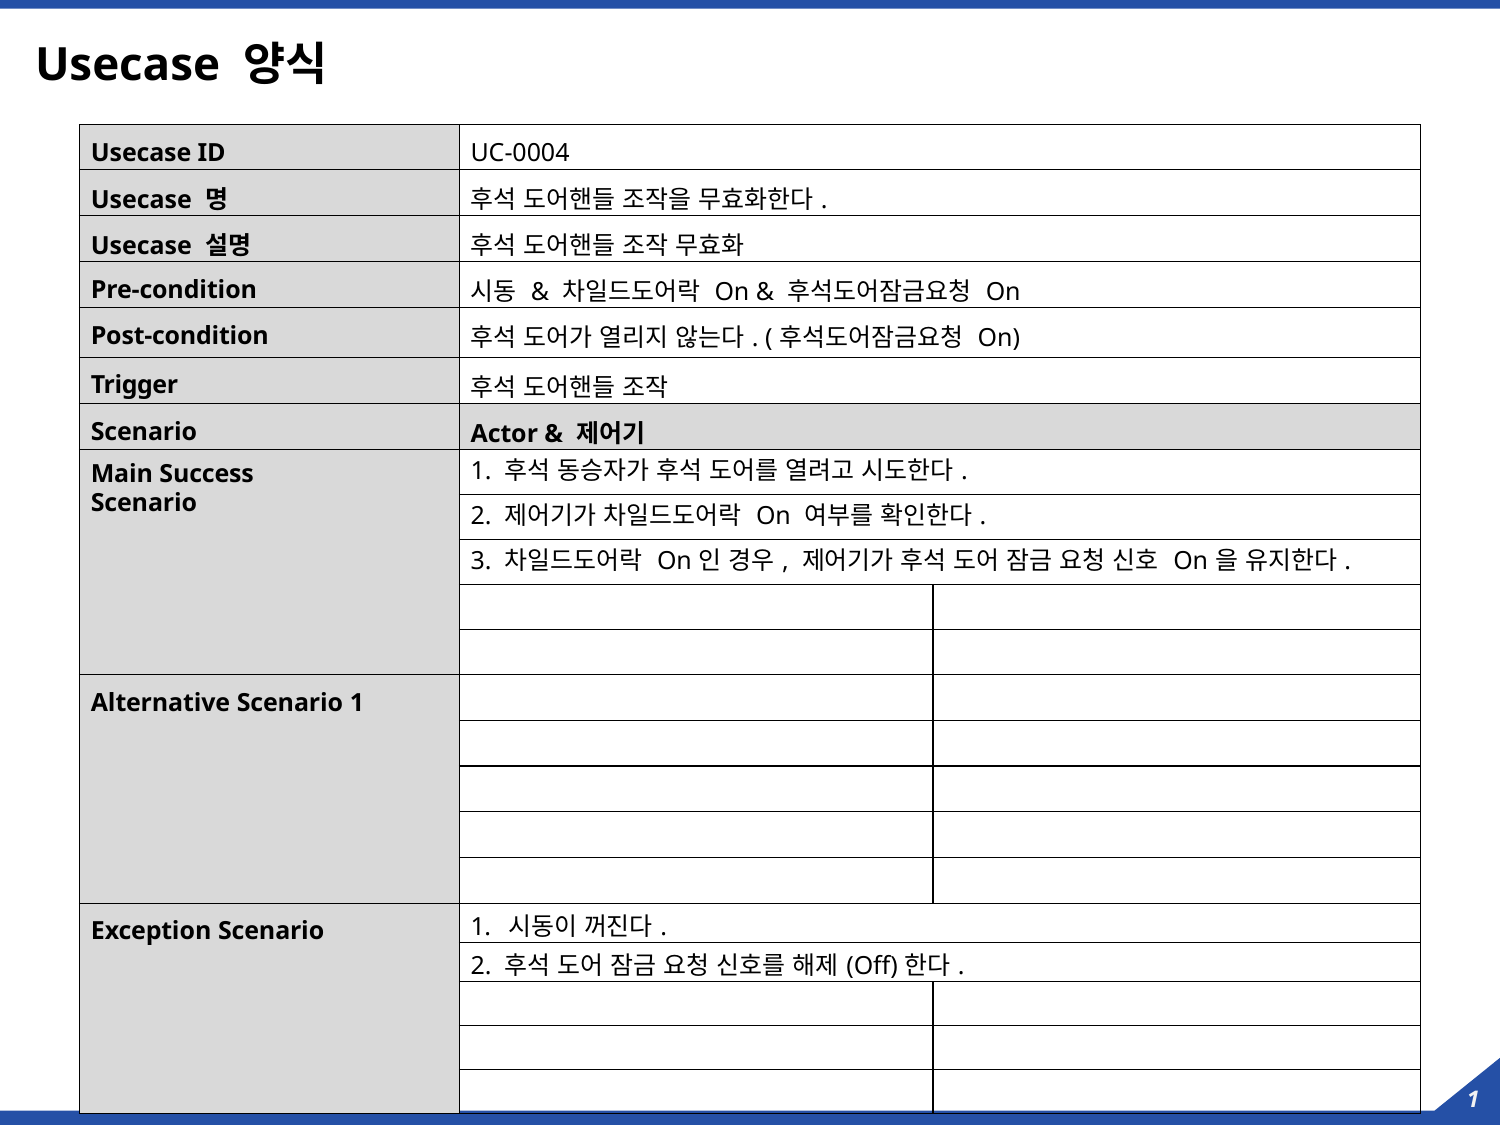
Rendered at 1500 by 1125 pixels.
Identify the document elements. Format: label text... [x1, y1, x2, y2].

table_cell 후석 도어핸들 조작 무효화 [460, 216, 1420, 261]
table_cell Post-condition [80, 308, 459, 357]
table_cell Scenario [80, 404, 459, 449]
table_cell [460, 767, 932, 811]
title Usecase 양식 [20, 31, 1441, 101]
table_cell Alternative Scenario 1 [80, 675, 459, 903]
table_cell 후석 도어핸들 조작을 무효화한다. [460, 170, 1420, 215]
table_cell 2. 제어기가 차일드도어락 On 여부를 확인한다. [460, 495, 1420, 539]
table_cell [460, 585, 932, 629]
table_cell [460, 630, 932, 674]
table_cell Exception Scenario [80, 904, 459, 1113]
table_header Usecase ID [80, 125, 459, 169]
table_cell [460, 1026, 932, 1069]
table_cell [934, 767, 1420, 811]
table_cell [934, 1026, 1420, 1069]
table_cell 시동 & 차일드도어락 On & 후석도어잠금요청 On [460, 262, 1420, 307]
table_cell [460, 812, 932, 857]
table_cell Actor & 제어기 [460, 404, 1420, 449]
table_cell 시동이 꺼진다. [460, 904, 1420, 942]
table_cell Pre-condition [80, 262, 459, 307]
table_cell [934, 858, 1420, 903]
table_cell Usecase 명 [80, 170, 459, 215]
table_header UC-0004 [460, 125, 1420, 169]
table_cell 후석 도어가 열리지 않는다. (후석도어잠금요청 On) [460, 308, 1420, 357]
table_cell 3. 차일드도어락 On인 경우, 제어기가 후석 도어 잠금 요청 신호 On을 유지한다. [460, 540, 1420, 584]
table_cell [934, 1070, 1420, 1113]
table_cell [934, 812, 1420, 857]
table_cell [934, 721, 1420, 765]
table_cell [934, 585, 1420, 629]
table_cell [460, 721, 932, 765]
table_cell 1. 후석 동승자가 후석 도어를 열려고 시도한다. [460, 450, 1420, 494]
table_cell [460, 858, 932, 903]
table_cell Trigger [80, 358, 459, 403]
table_cell Main Success Scenario [80, 450, 459, 674]
table_cell [934, 982, 1420, 1025]
table_cell [460, 982, 932, 1025]
table_cell [460, 675, 932, 720]
table_cell [934, 675, 1420, 720]
table_cell [934, 630, 1420, 674]
table_cell Usecase 설명 [80, 216, 459, 261]
table_cell 후석 도어핸들 조작 [460, 358, 1420, 403]
table_cell 2. 후석 도어 잠금 요청 신호를 해제(Off)한다. [460, 943, 1420, 981]
table_cell [460, 1070, 932, 1113]
